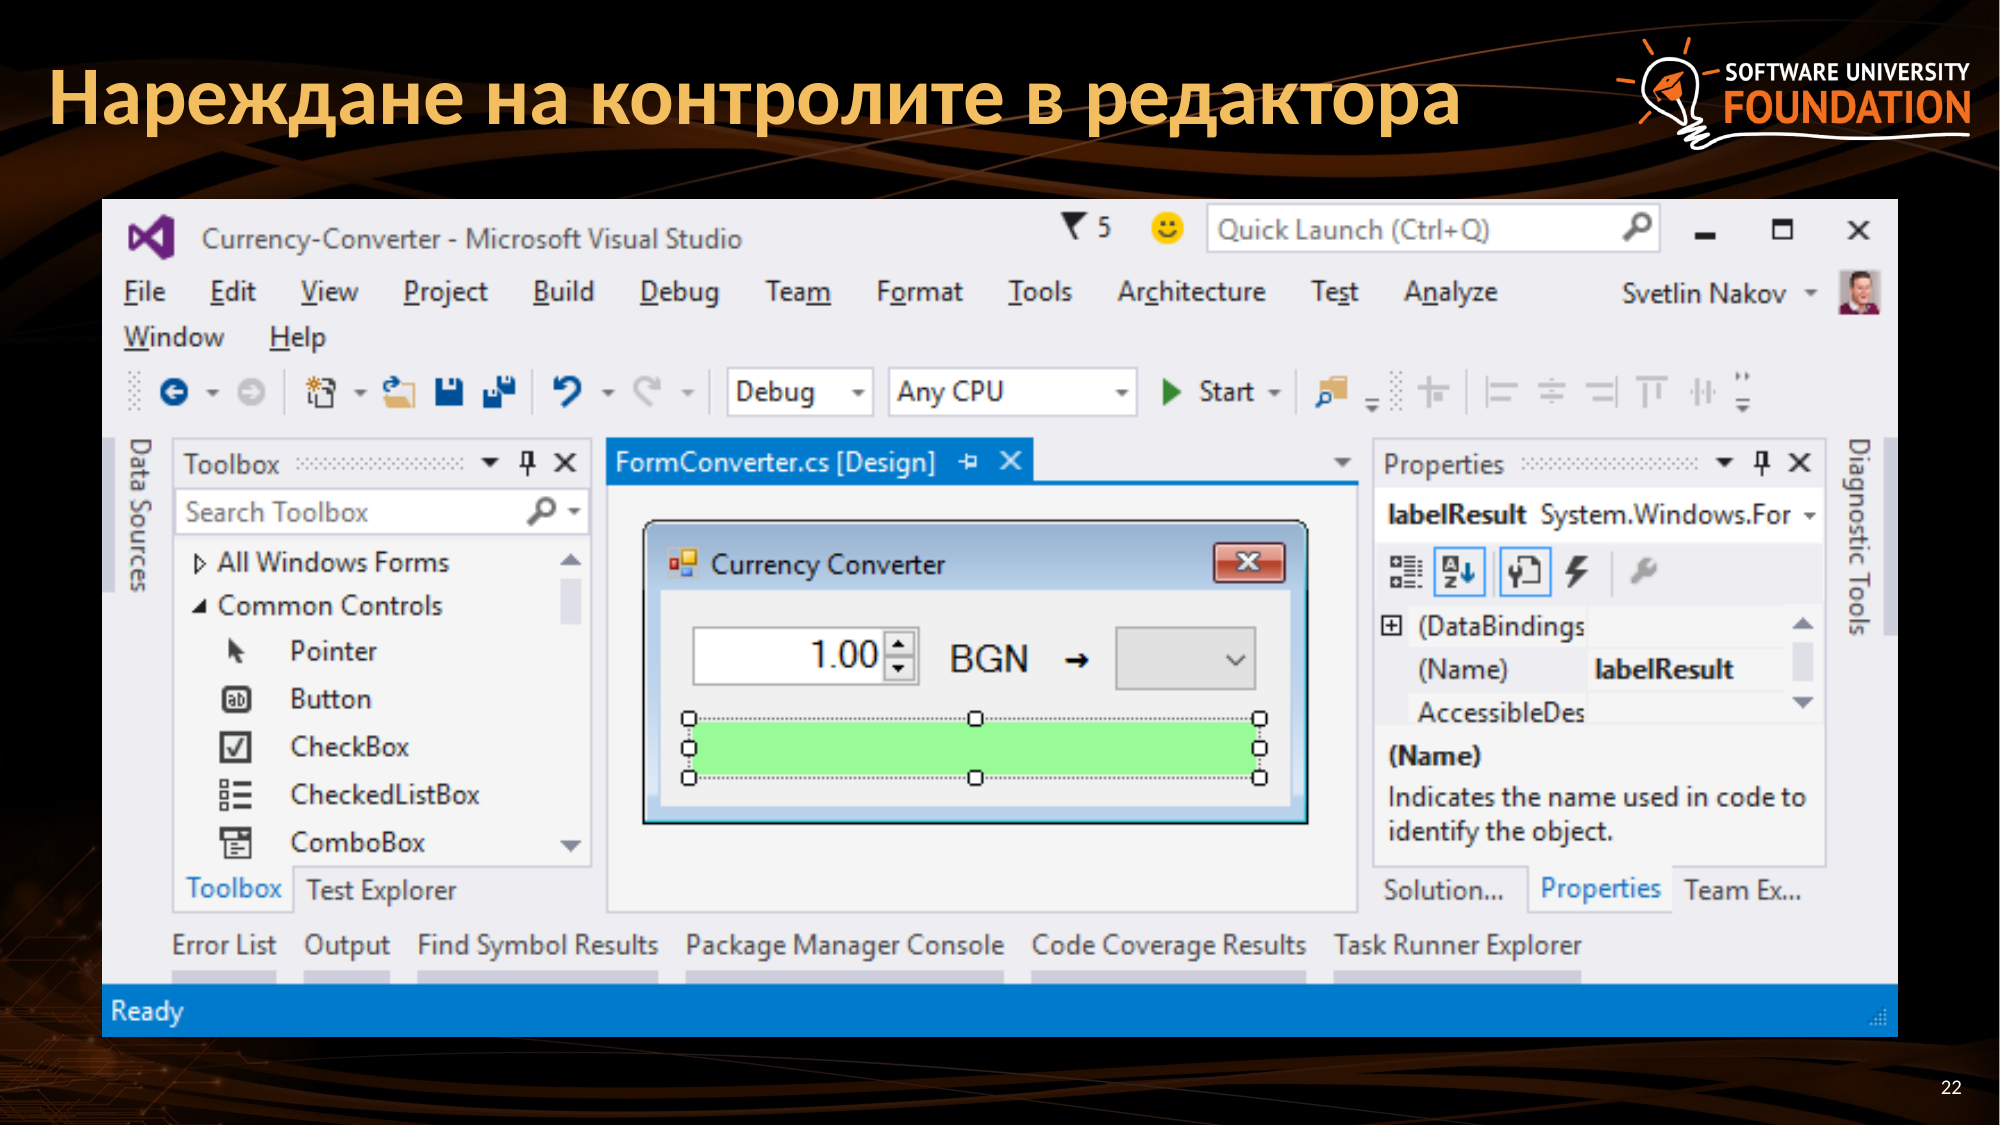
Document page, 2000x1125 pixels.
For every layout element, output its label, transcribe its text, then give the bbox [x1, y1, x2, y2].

slide_number 22 [1897, 1070, 1968, 1103]
title Нареждане на контролите в редактора [30, 6, 1602, 189]
picture [0, 0, 2000, 1125]
